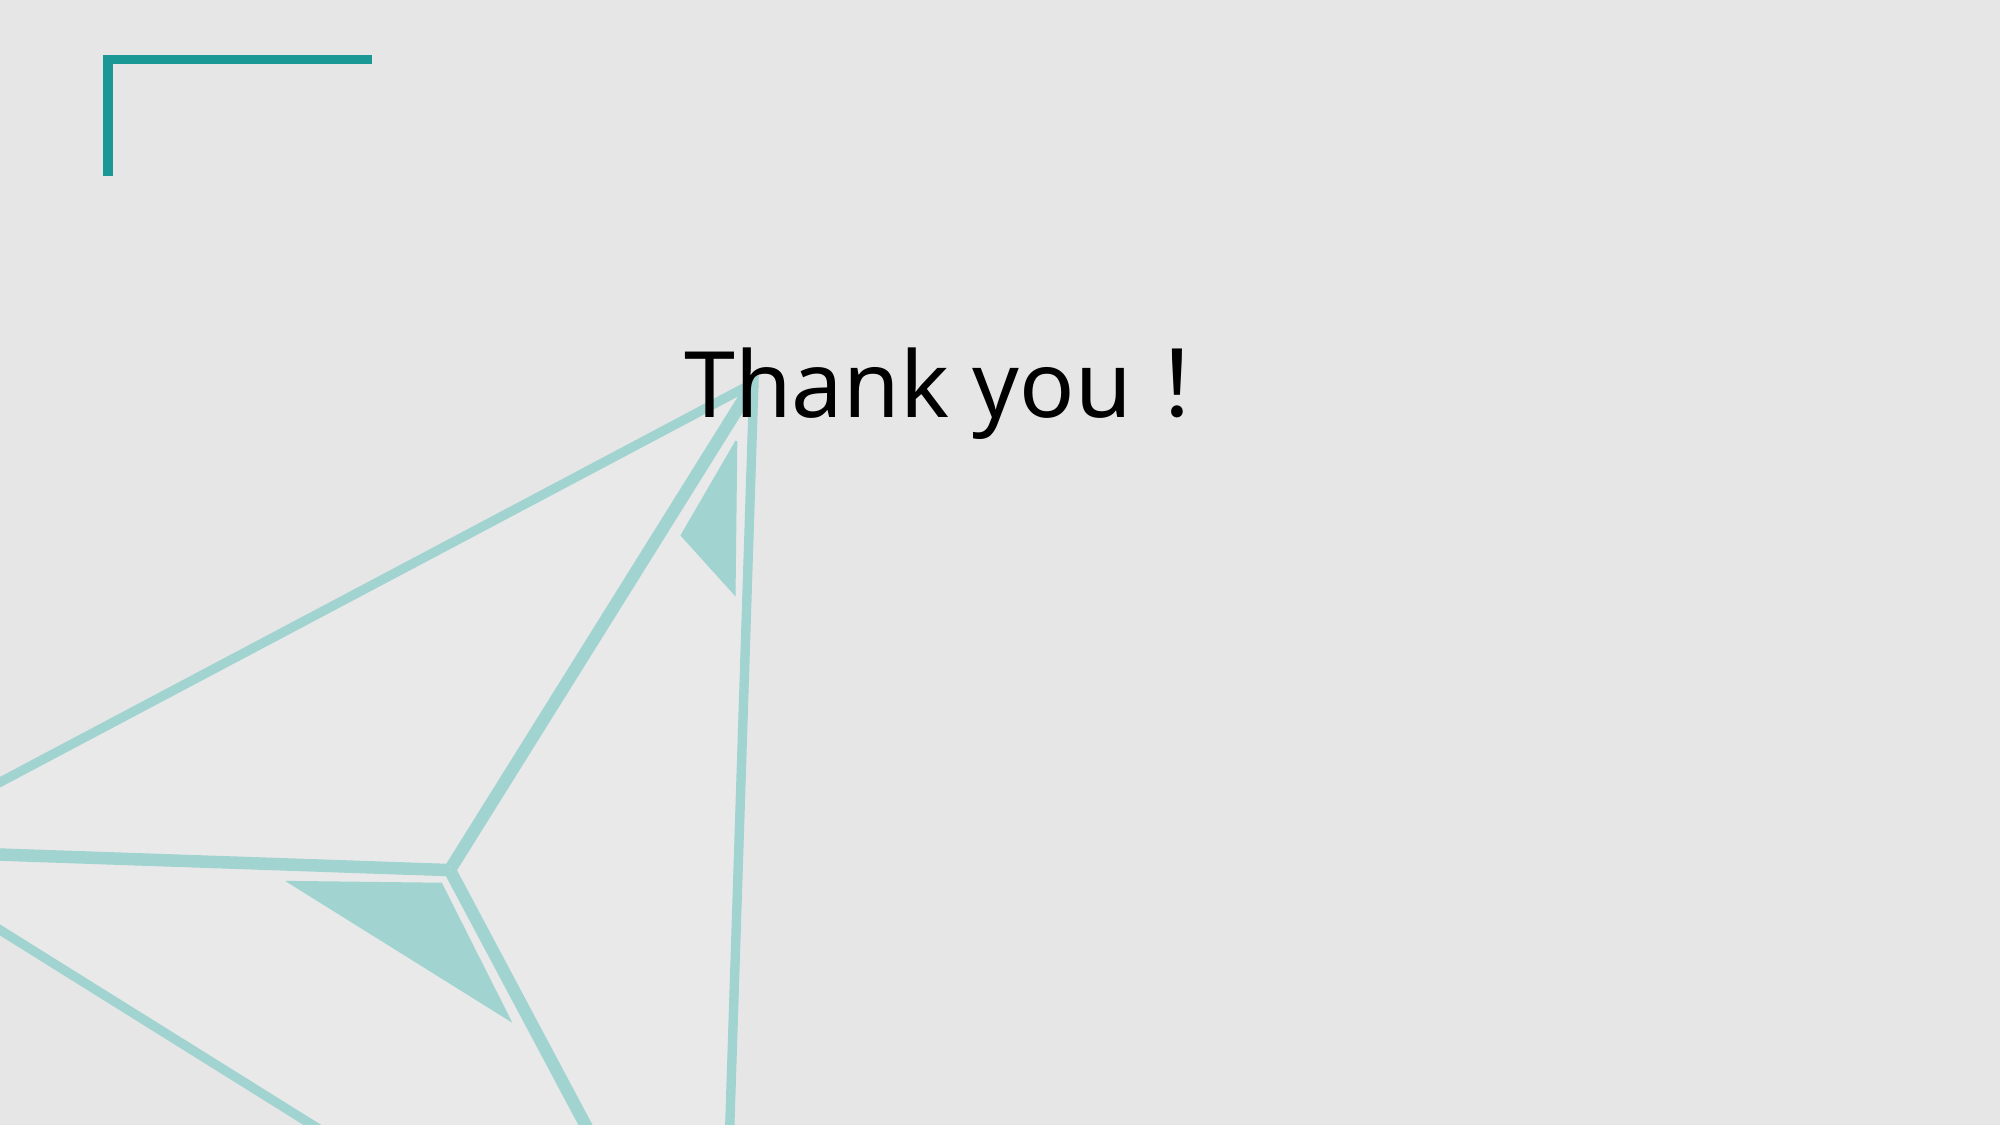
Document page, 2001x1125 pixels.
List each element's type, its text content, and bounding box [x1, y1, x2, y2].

list Thank you！ [102, 330, 1828, 1045]
